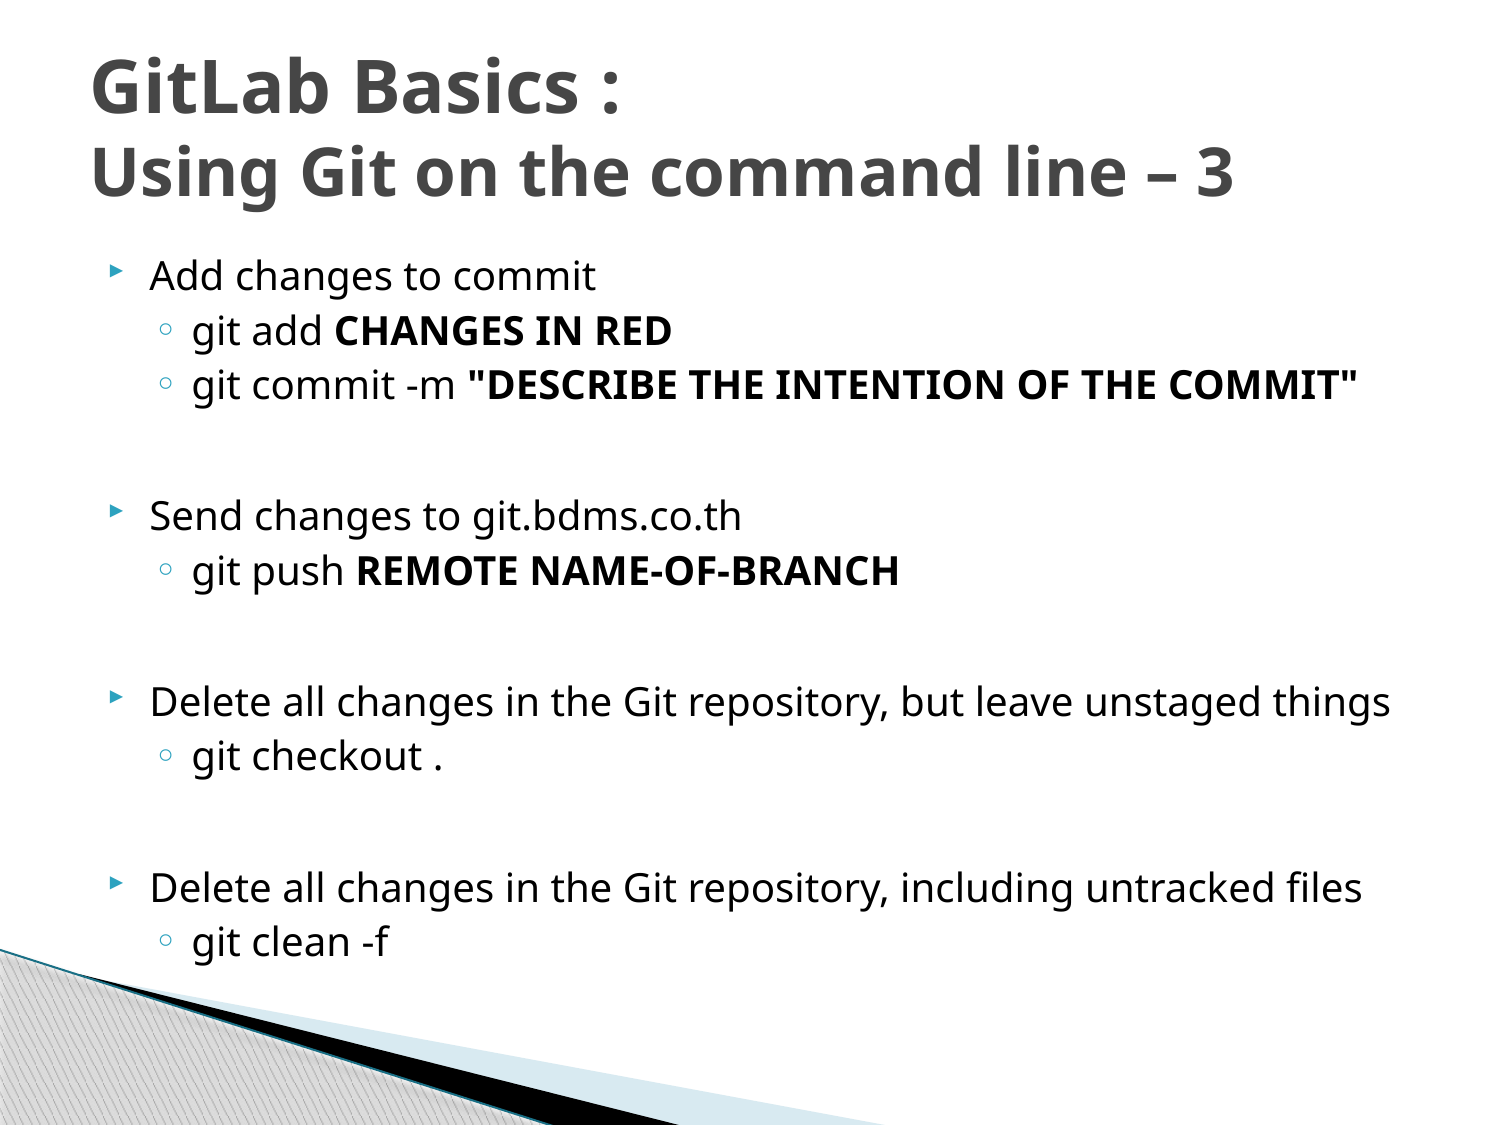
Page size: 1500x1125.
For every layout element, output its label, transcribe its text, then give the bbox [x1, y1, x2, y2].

text_box GitLab Basics : Using Git on the command line – 3 [74, 30, 1500, 219]
list Add changes to commit git add CHANGES IN RED git commit -m "DESCRIBE THE INTENTION OF THE COMMIT" Send changes to git.bdms.co.th git push REMOTE NAME-OF-BRANCH Delete all changes in the Git repository, but leave unstaged things git checkout . Delete all changes in the Git repository, including untracked files git clean -f [75, 243, 1425, 986]
